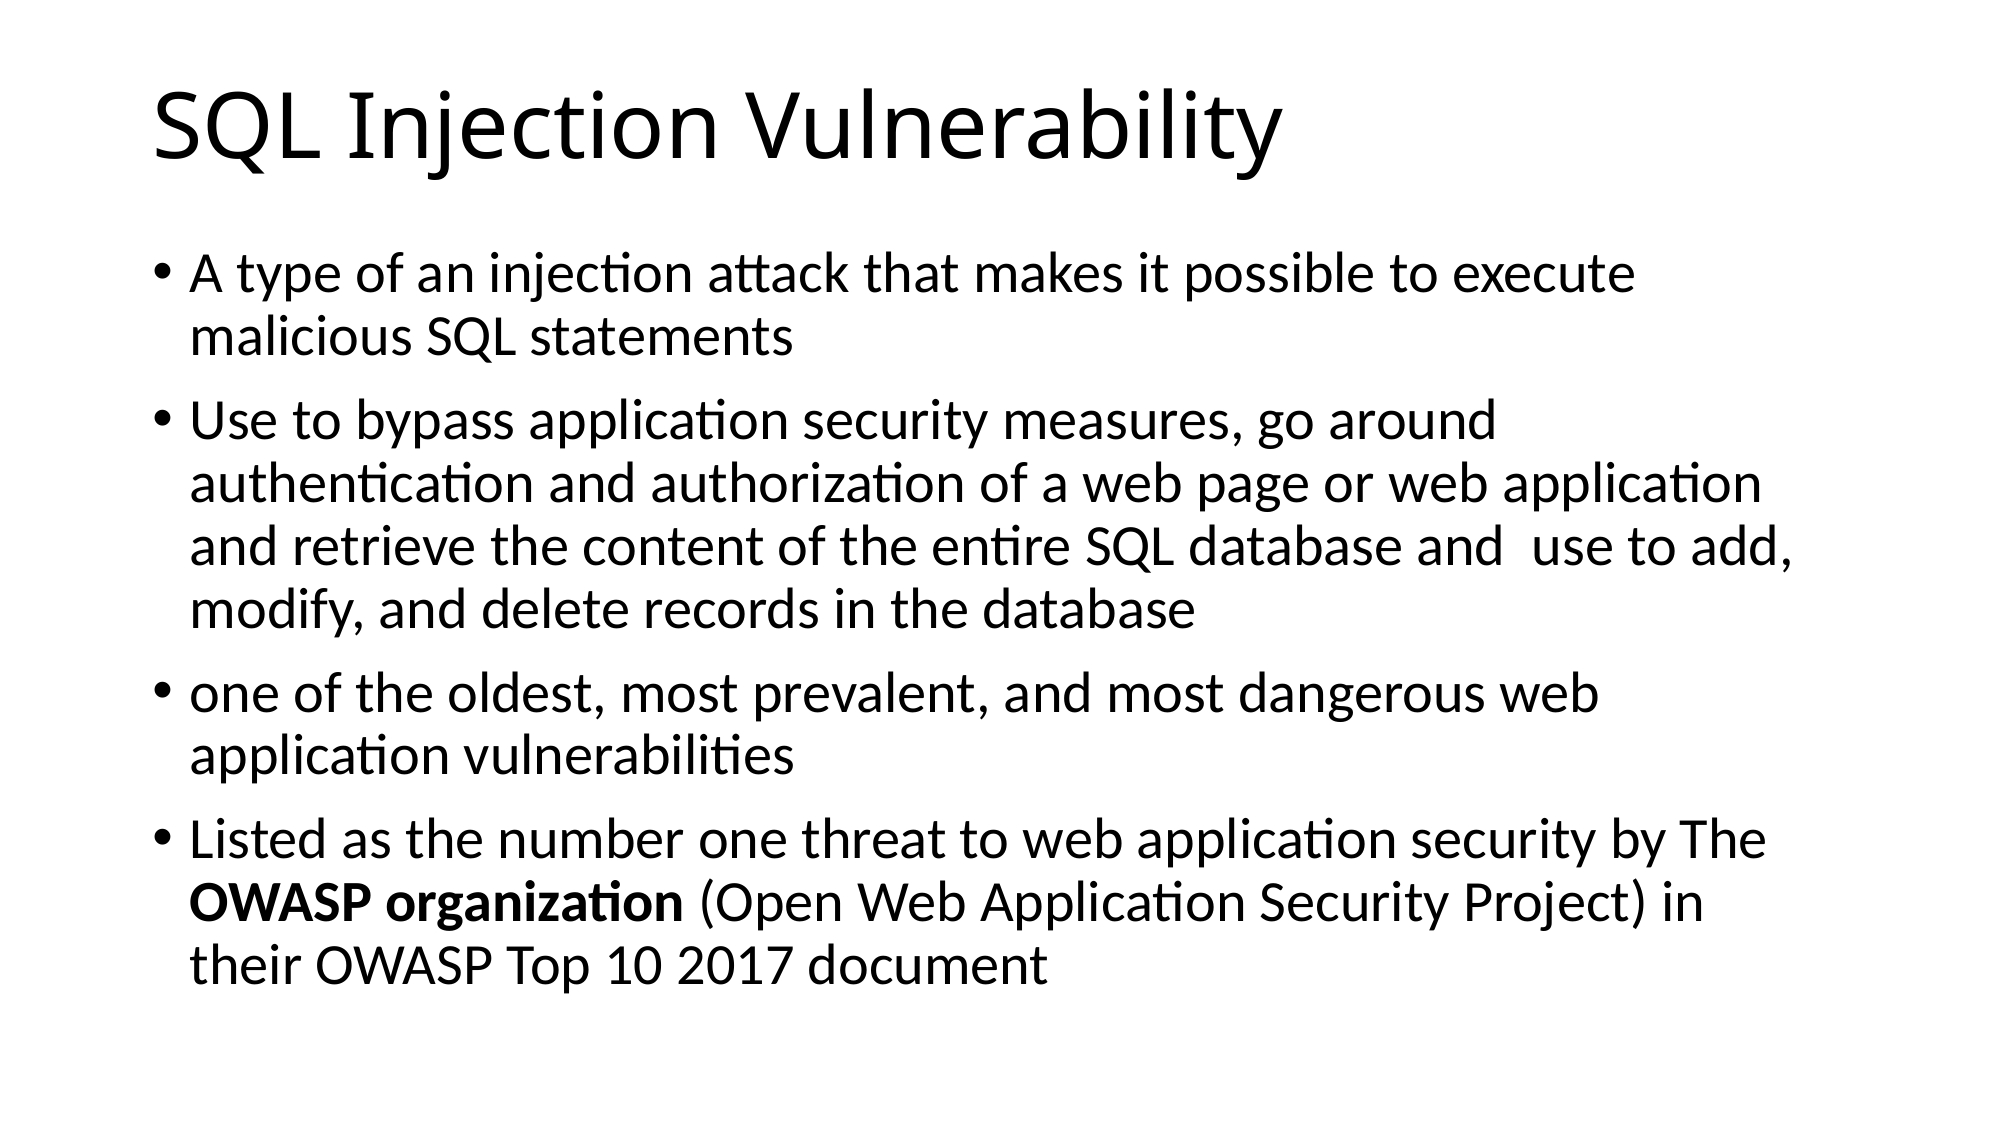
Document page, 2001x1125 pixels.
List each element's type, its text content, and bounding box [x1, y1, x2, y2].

list A type of an injection attack that makes it possible to execute malicious SQL statements Use to bypass application security measures, go around authentication and authorization of a web page or web application and retrieve the content of the entire SQL database and use to add, modify, and delete records in the database one of the oldest, most prevalent, and most dangerous web application vulnerabilities Listed as the number one threat to web application security by The OWASP organization (Open Web Application Security Project) in their OWASP Top 10 2017 document [137, 234, 1863, 1030]
title SQL Injection Vulnerability [137, 59, 1863, 199]
